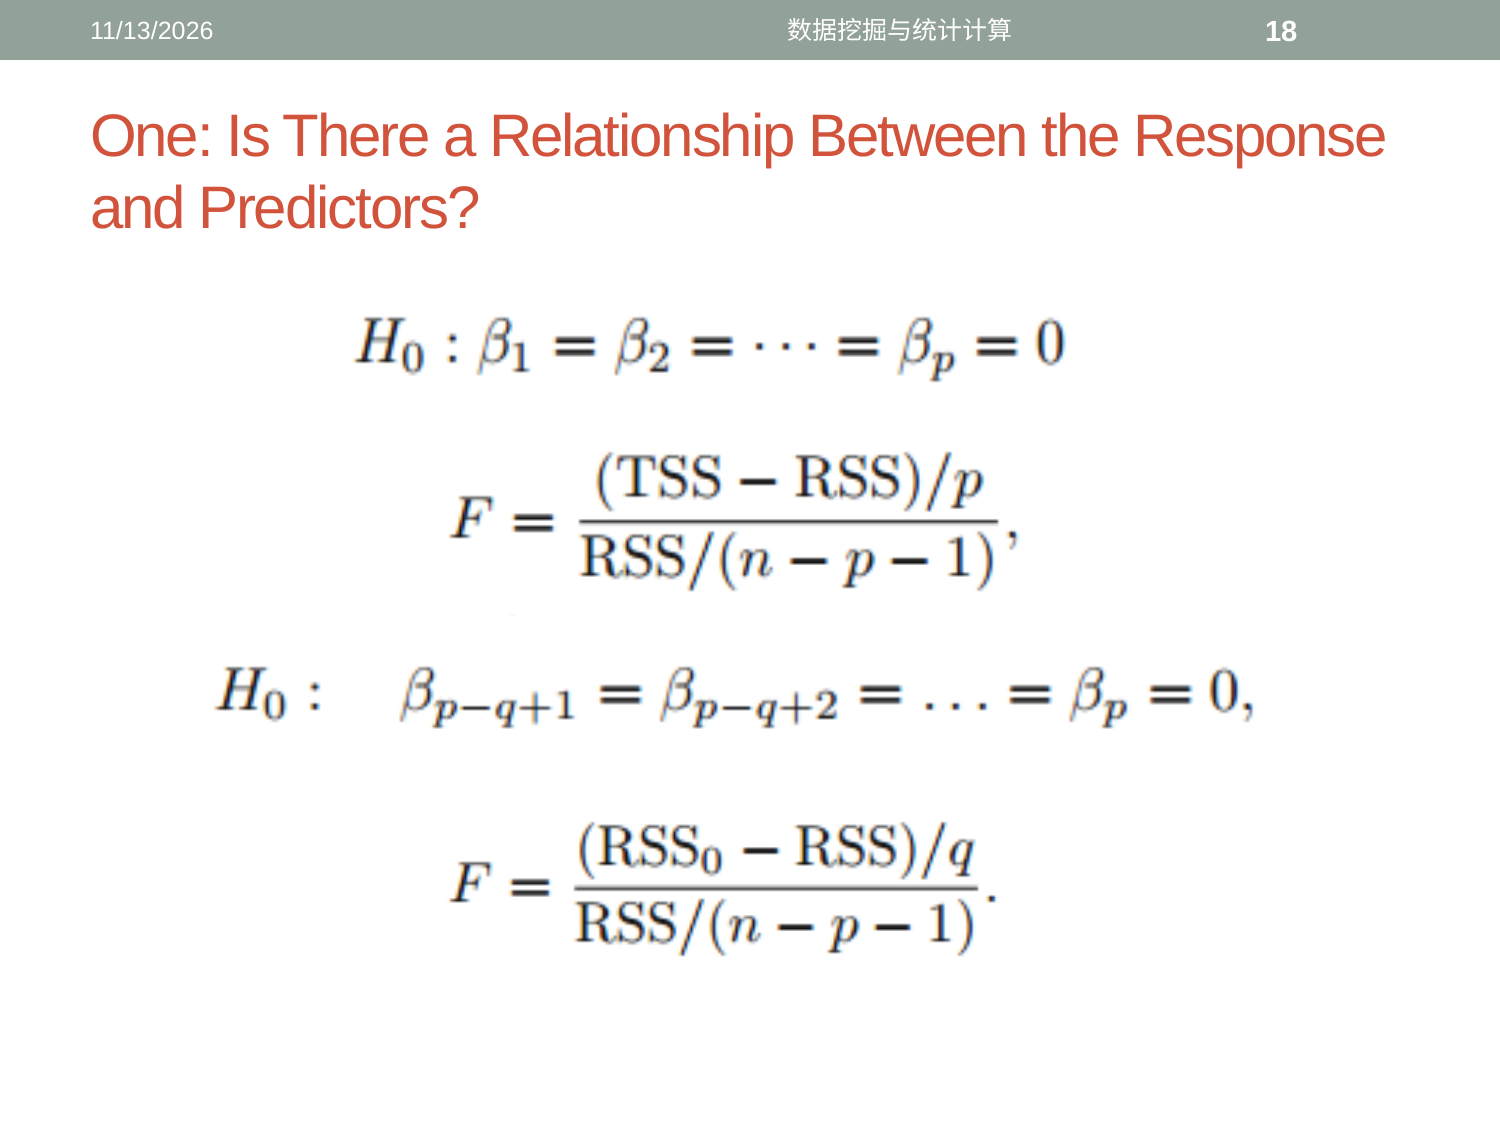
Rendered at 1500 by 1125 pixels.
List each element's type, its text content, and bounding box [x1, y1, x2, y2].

title One: Is There a Relationship Between the Response and Predictors? [75, 87, 1425, 250]
picture [192, 418, 1284, 768]
slide_number 18 [1250, 3, 1425, 57]
picture [434, 795, 1011, 983]
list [304, 284, 1128, 396]
footer 数据挖掘与统计计算 [562, 3, 1238, 57]
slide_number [75, 3, 550, 57]
